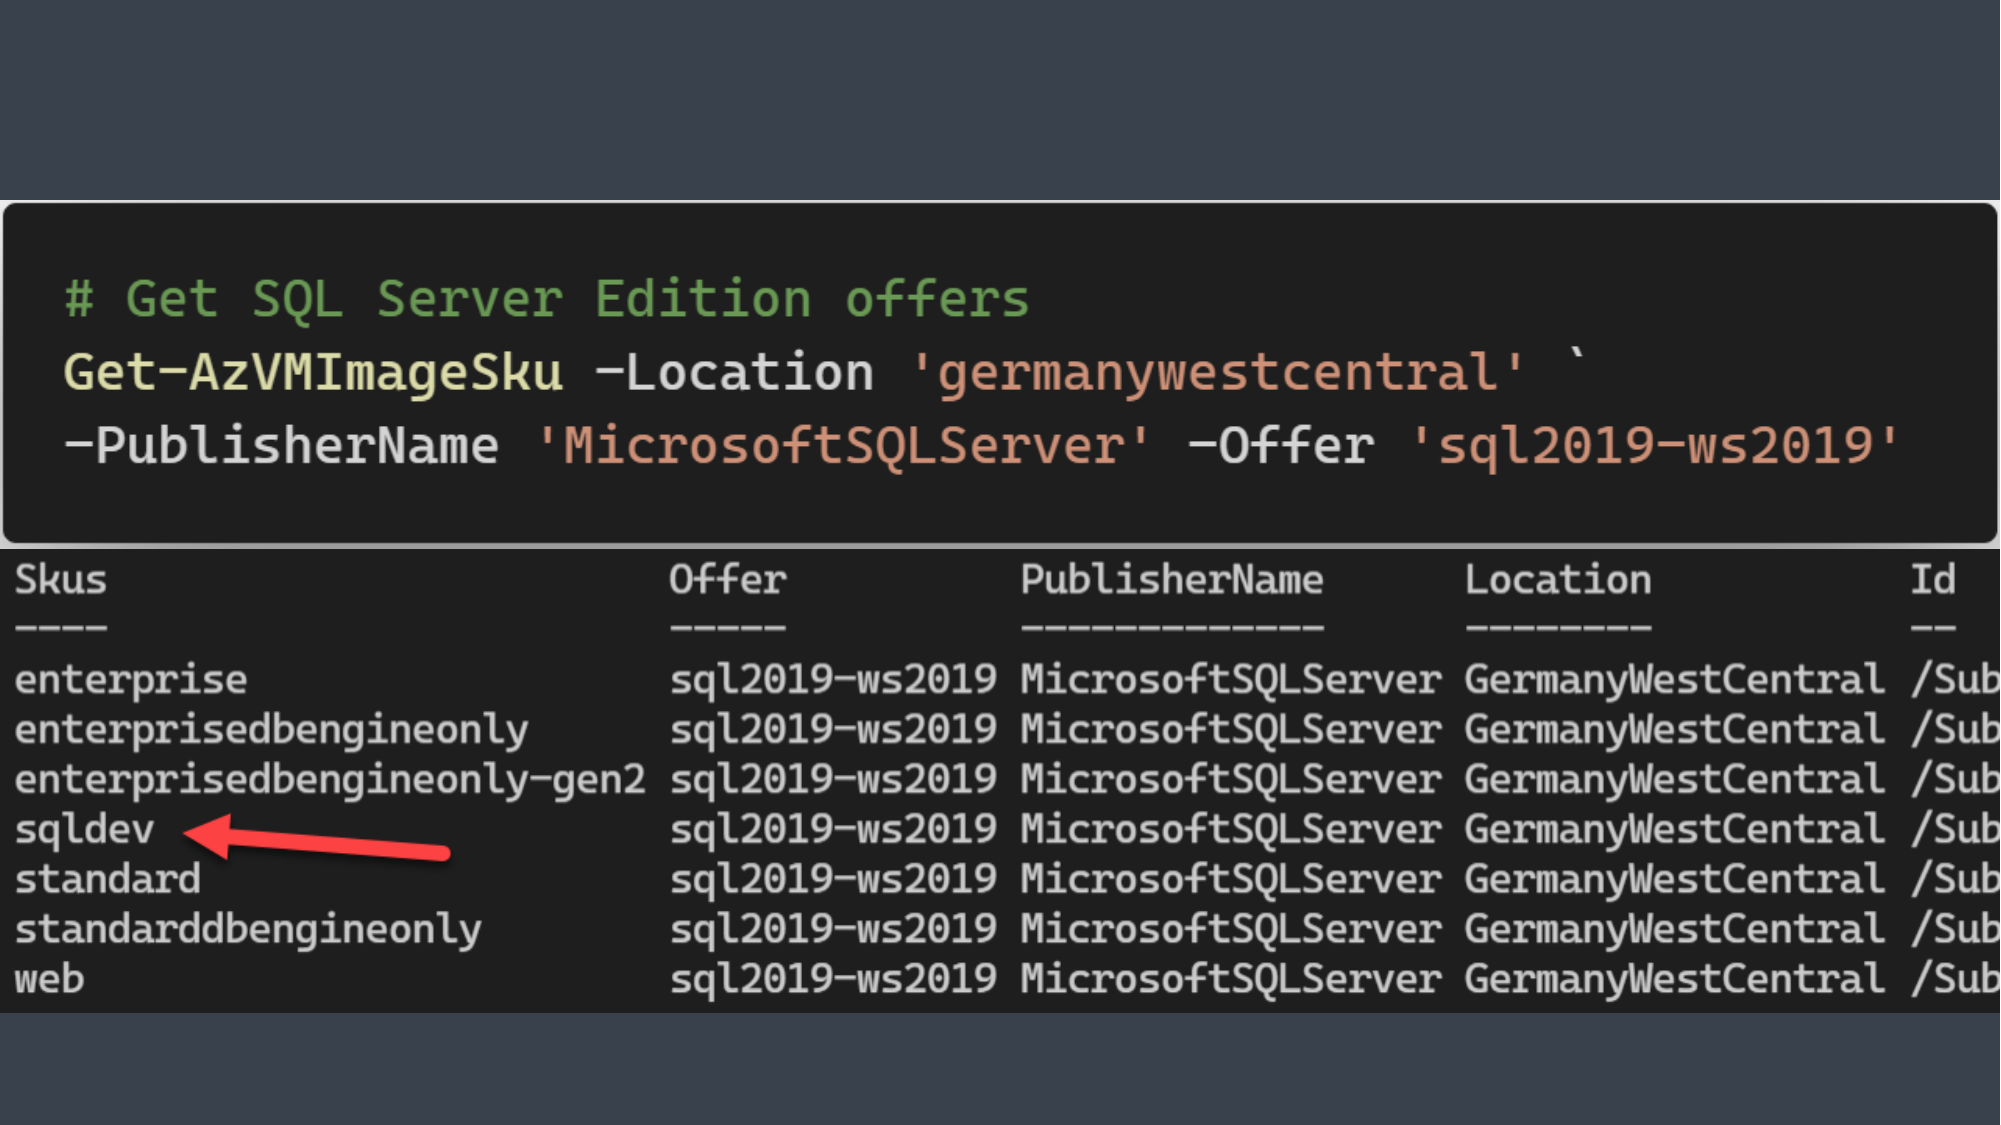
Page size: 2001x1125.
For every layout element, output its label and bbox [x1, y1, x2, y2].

picture [0, 199, 2000, 1014]
